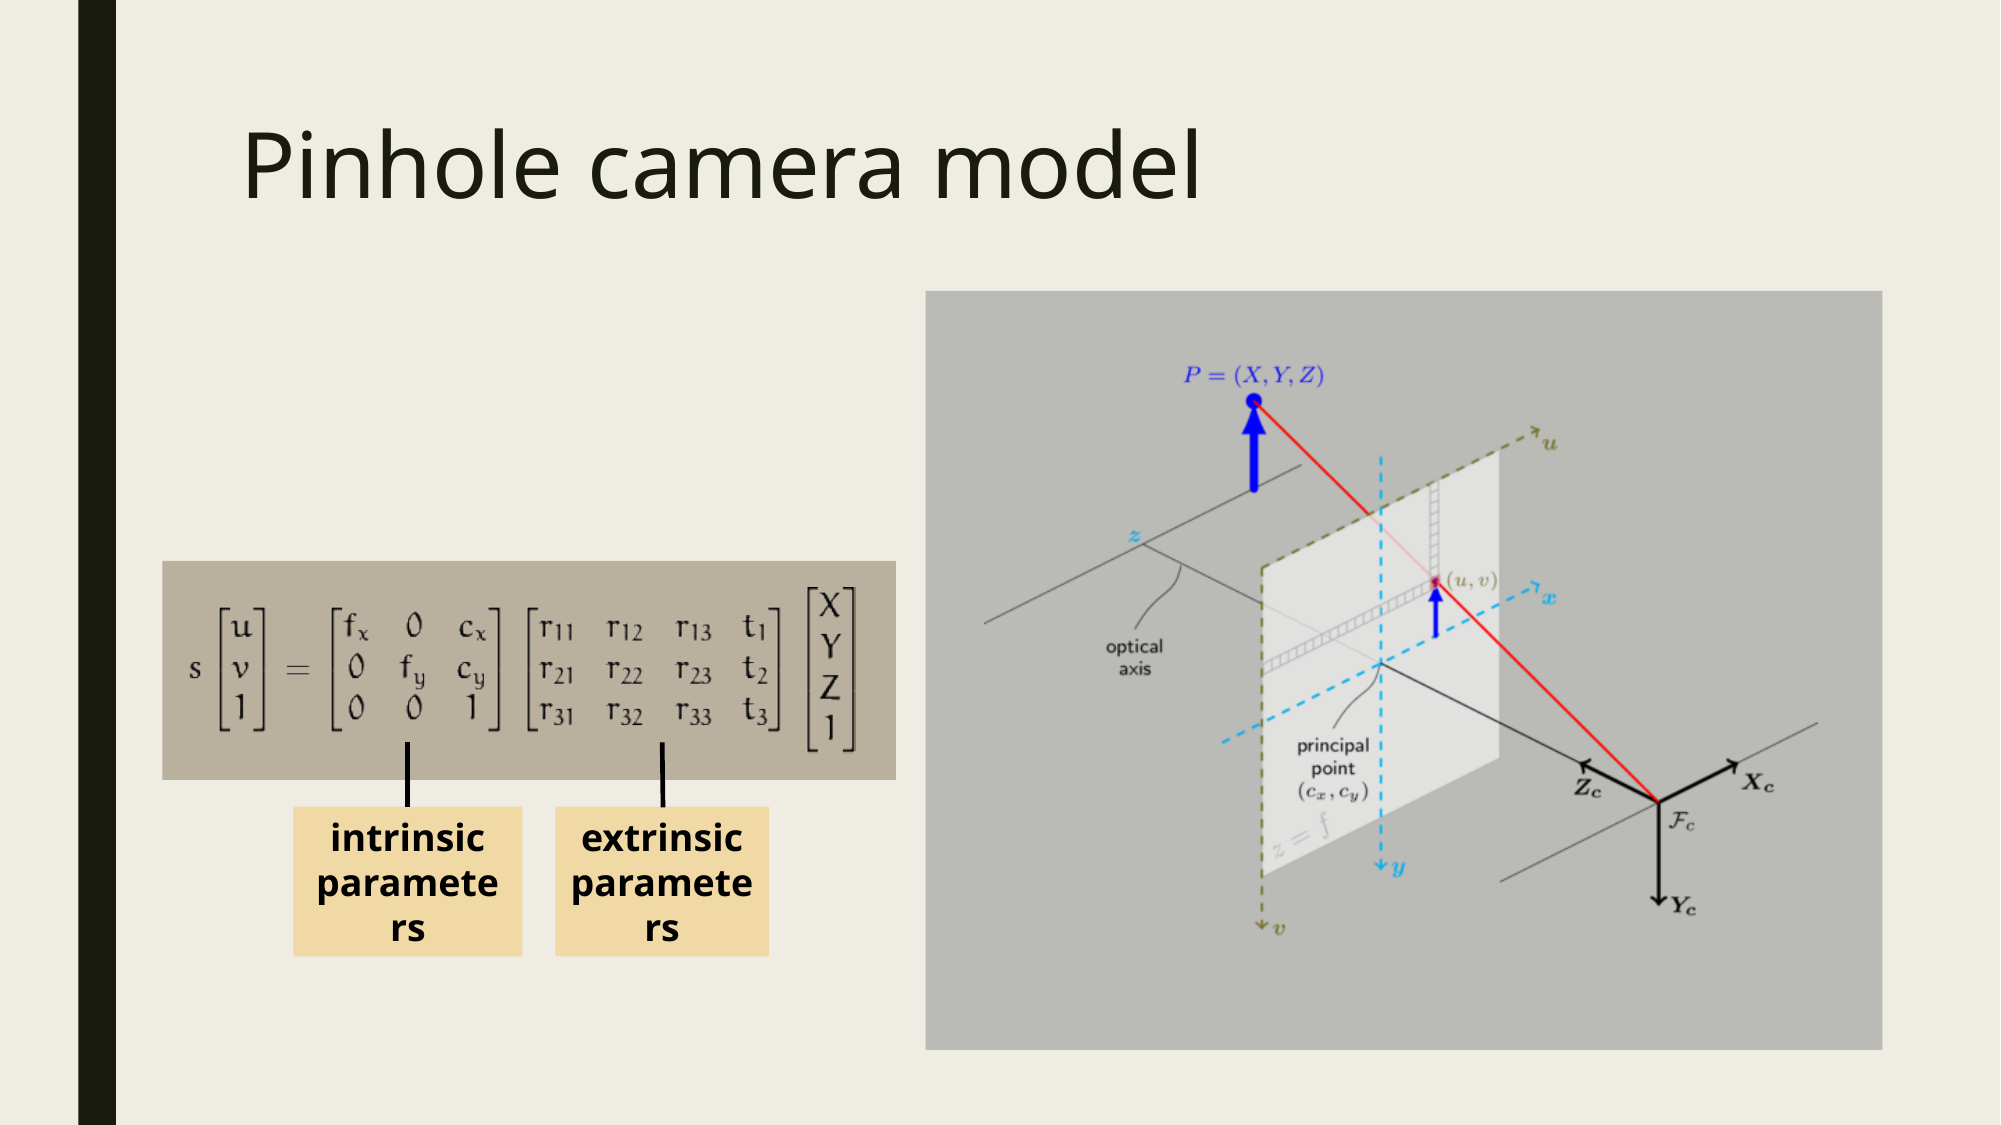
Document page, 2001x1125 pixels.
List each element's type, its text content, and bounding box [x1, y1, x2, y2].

text_box [923, 288, 1885, 1053]
picture [188, 587, 856, 754]
text_box intrinsic parameters [293, 806, 523, 957]
text_box extrinsic parameters [555, 806, 769, 957]
title Pinhole camera model [225, 112, 1800, 357]
text_box [160, 558, 899, 783]
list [984, 356, 1818, 944]
